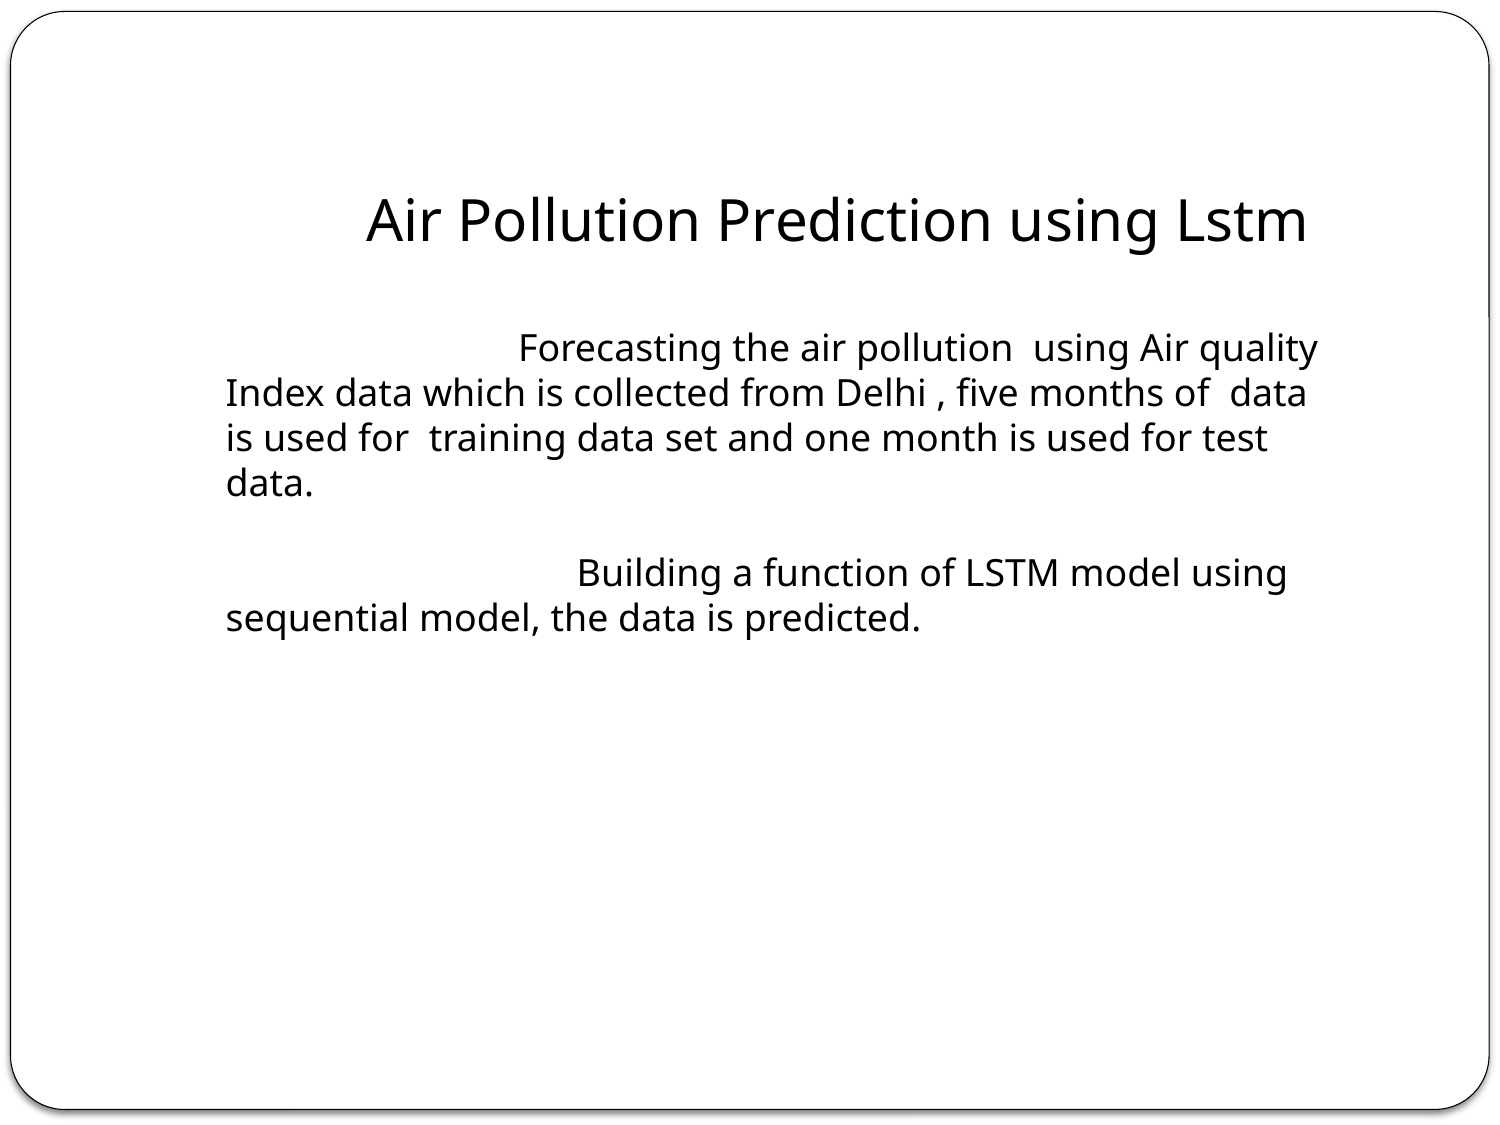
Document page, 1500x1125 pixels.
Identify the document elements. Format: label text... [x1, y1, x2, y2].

text_box Forecasting the air pollution using Air quality Index data which is collected from Delhi , five months of data is used for training data set and one month is used for test data. Building a function of LSTM model using sequential model, the data is predicted. [210, 316, 1336, 737]
text_box Air Pollution Prediction using Lstm [351, 175, 1348, 261]
